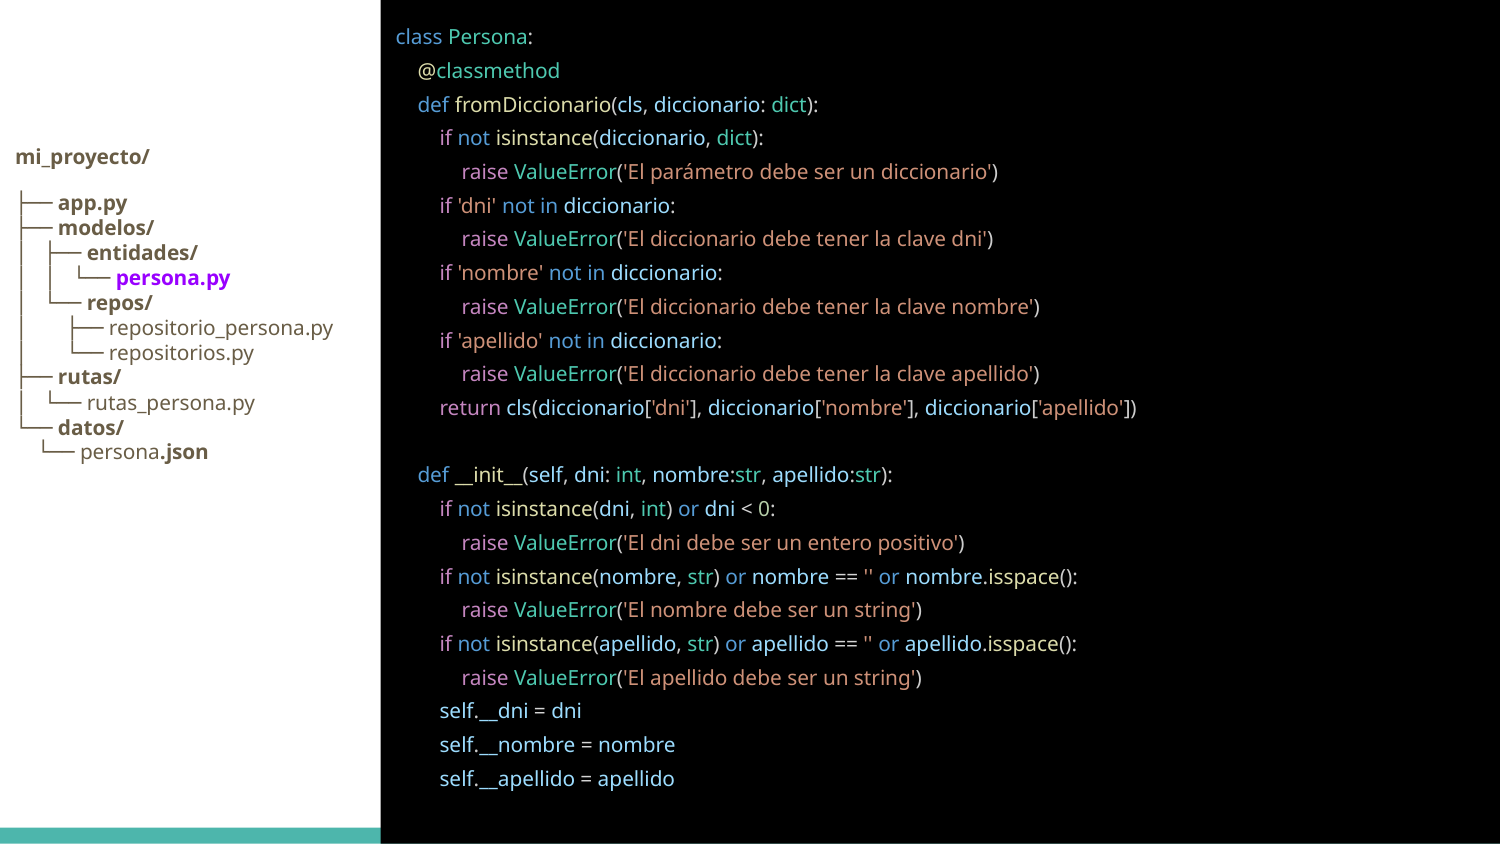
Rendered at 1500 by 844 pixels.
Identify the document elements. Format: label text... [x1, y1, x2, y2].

list class Persona: @classmethod def fromDiccionario(cls, diccionario: dict): if not isinstance(diccionario, dict): raise ValueError('El parámetro debe ser un diccionario') if 'dni' not in diccionario: raise ValueError('El diccionario debe tener la clave dni') if 'nombre' not in diccionario: raise ValueError('El diccionario debe tener la clave nombre') if 'apellido' not in diccionario: raise ValueError('El diccionario debe tener la clave apellido') return cls(diccionario['dni'], diccionario['nombre'], diccionario['apellido']) def __init__(self, dni: int, nombre:str, apellido:str): if not isinstance(dni, int) or dni < 0: raise ValueError('El dni debe ser un entero positivo') if not isinstance(nombre, str) or nombre == '' or nombre.isspace(): raise ValueError('El nombre debe ser un string') if not isinstance(apellido, str) or apellido == '' or apellido.isspace(): raise ValueError('El apellido debe ser un string') self.__dni = dni self.__nombre = nombre self.__apellido = apellido [380, 0, 1500, 844]
text_box mi_proyecto/ ├── app.py ├── modelos/ │ ├── entidades/ │ │ └── persona.py │ └── repos/ │ ├── repositorio_persona.py │ └── repositorios.py ├── rutas/ │ └── rutas_persona.py └── datos/ └── persona.json [0, 128, 460, 507]
